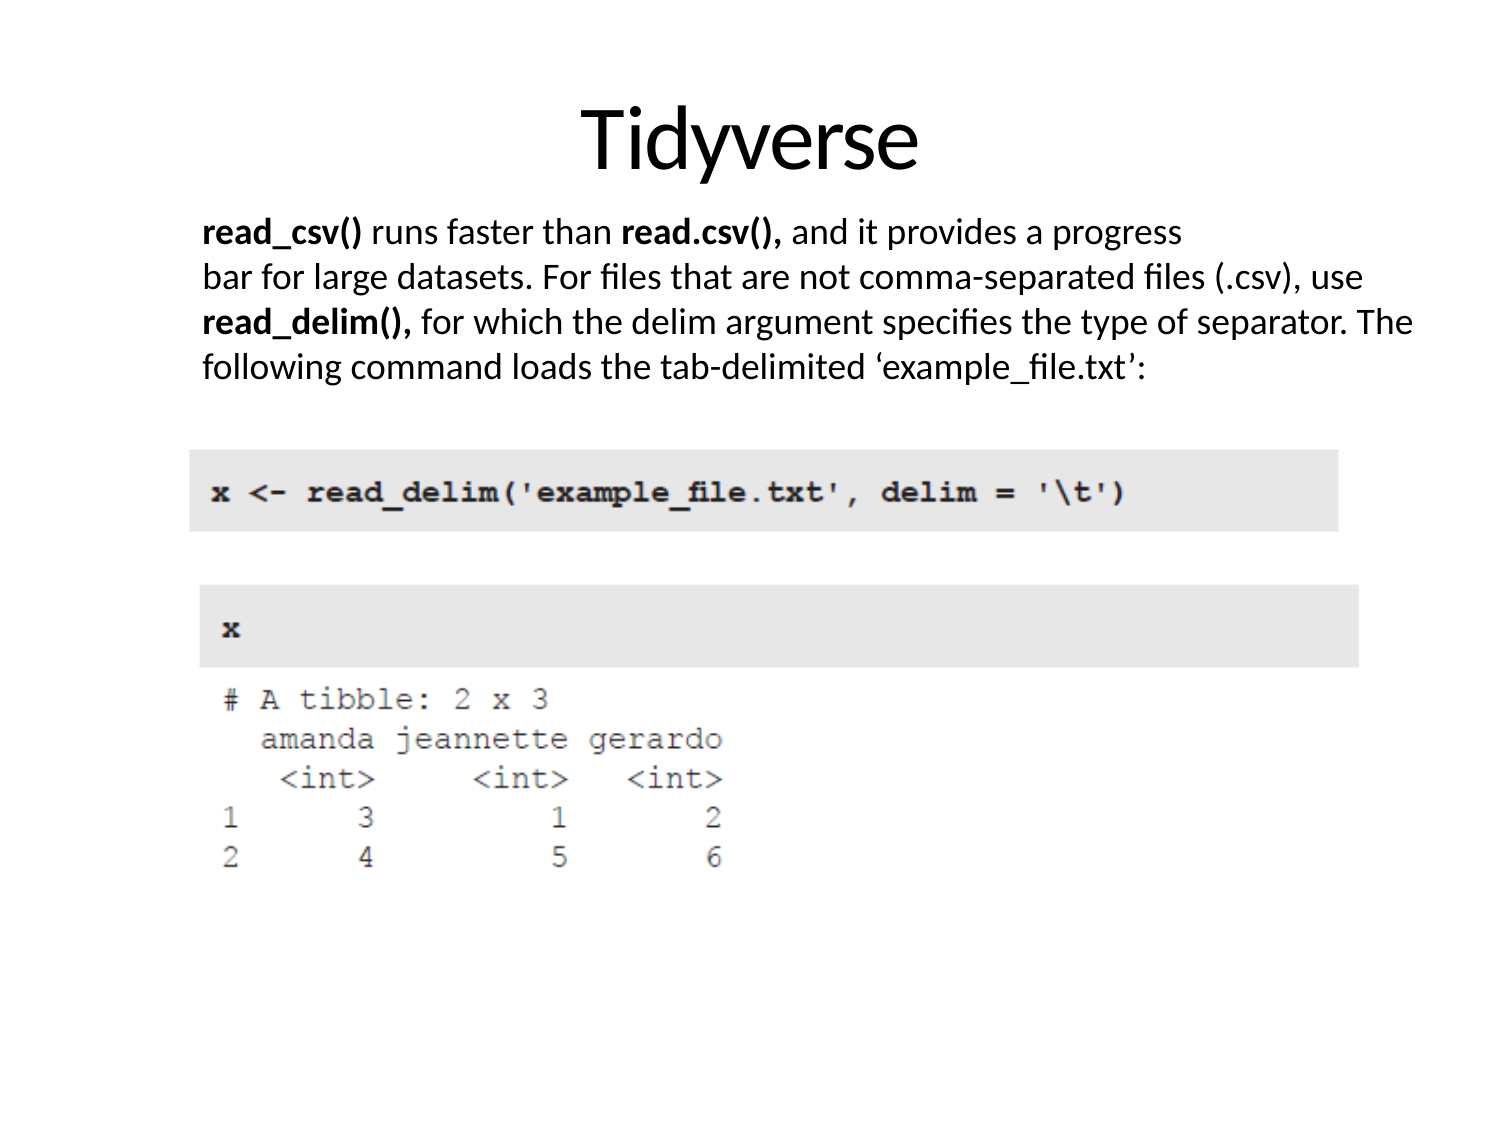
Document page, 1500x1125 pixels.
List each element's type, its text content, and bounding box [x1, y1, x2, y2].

text_box read_csv() runs faster than read.csv(), and it provides a progress bar for large datasets. For files that are not comma-separated files (.csv), use read_delim(), for which the delim argument specifies the type of separator. The following command loads the tab-delimited ‘example_file.txt’: [187, 199, 1500, 395]
picture [187, 574, 1378, 888]
picture [162, 437, 1363, 546]
title Tidyverse [470, 77, 1030, 199]
